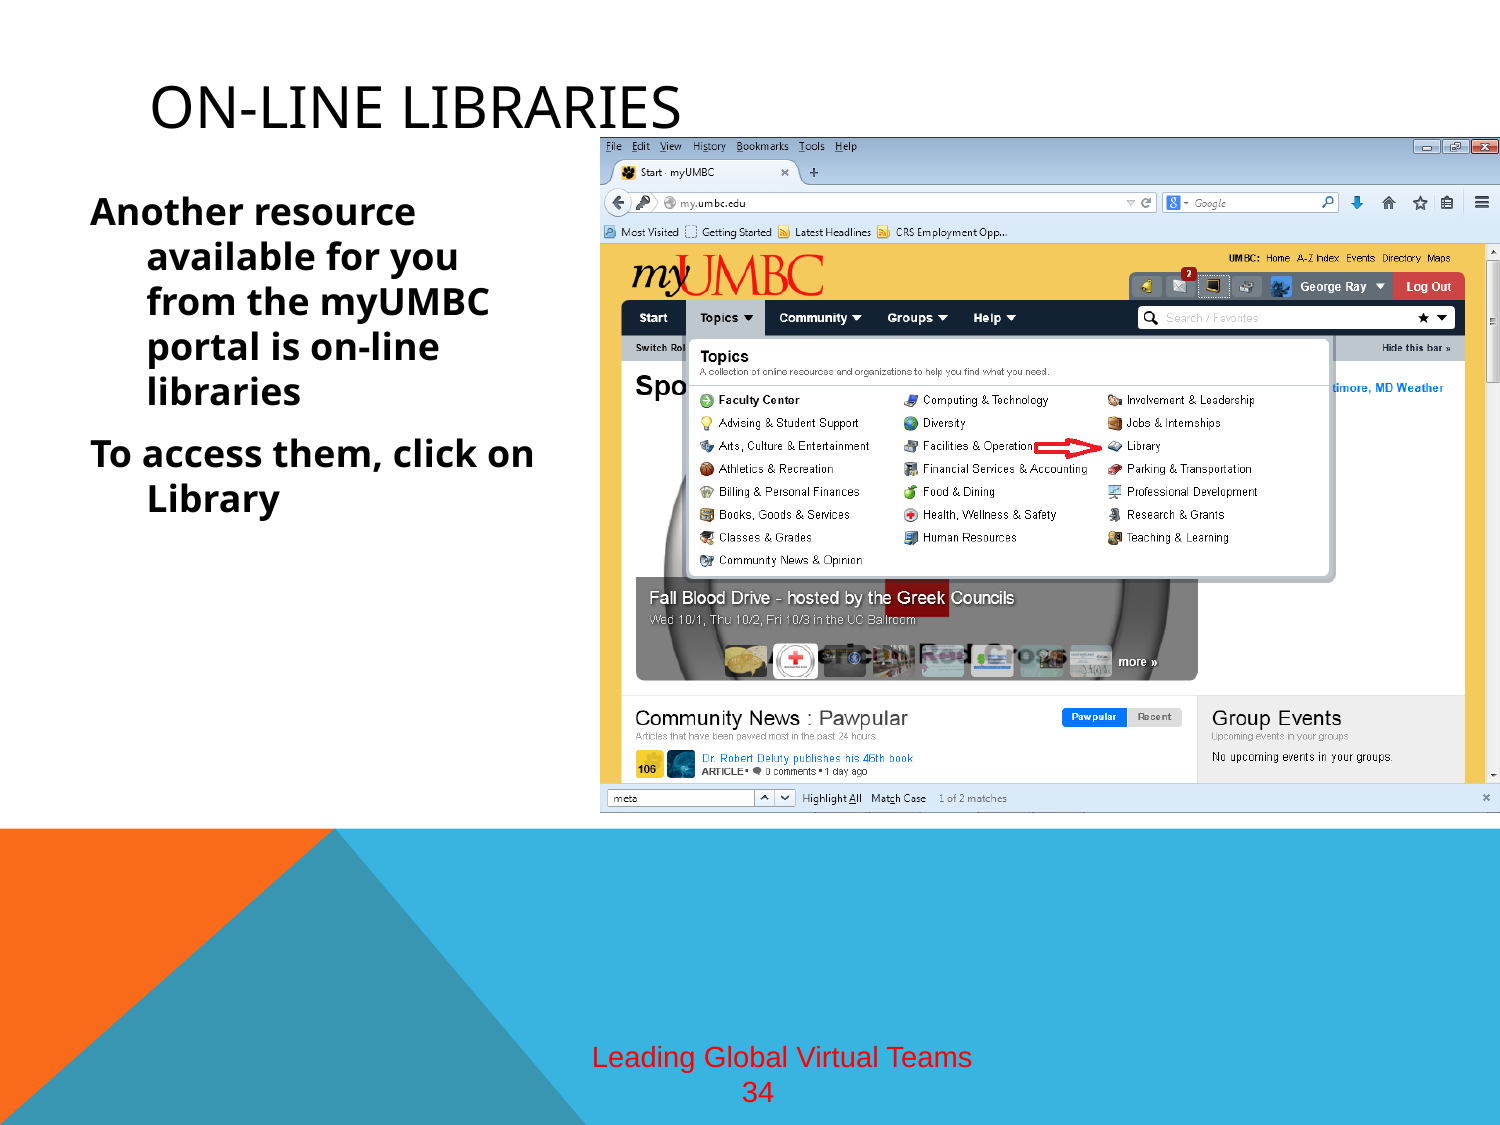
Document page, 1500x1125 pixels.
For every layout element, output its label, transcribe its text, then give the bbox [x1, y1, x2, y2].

list Another resource available for you from the myUMBC portal is on-line libraries To access them, click on Library [75, 180, 553, 768]
picture [599, 137, 1500, 813]
title On-line Libraries [134, 59, 1369, 150]
